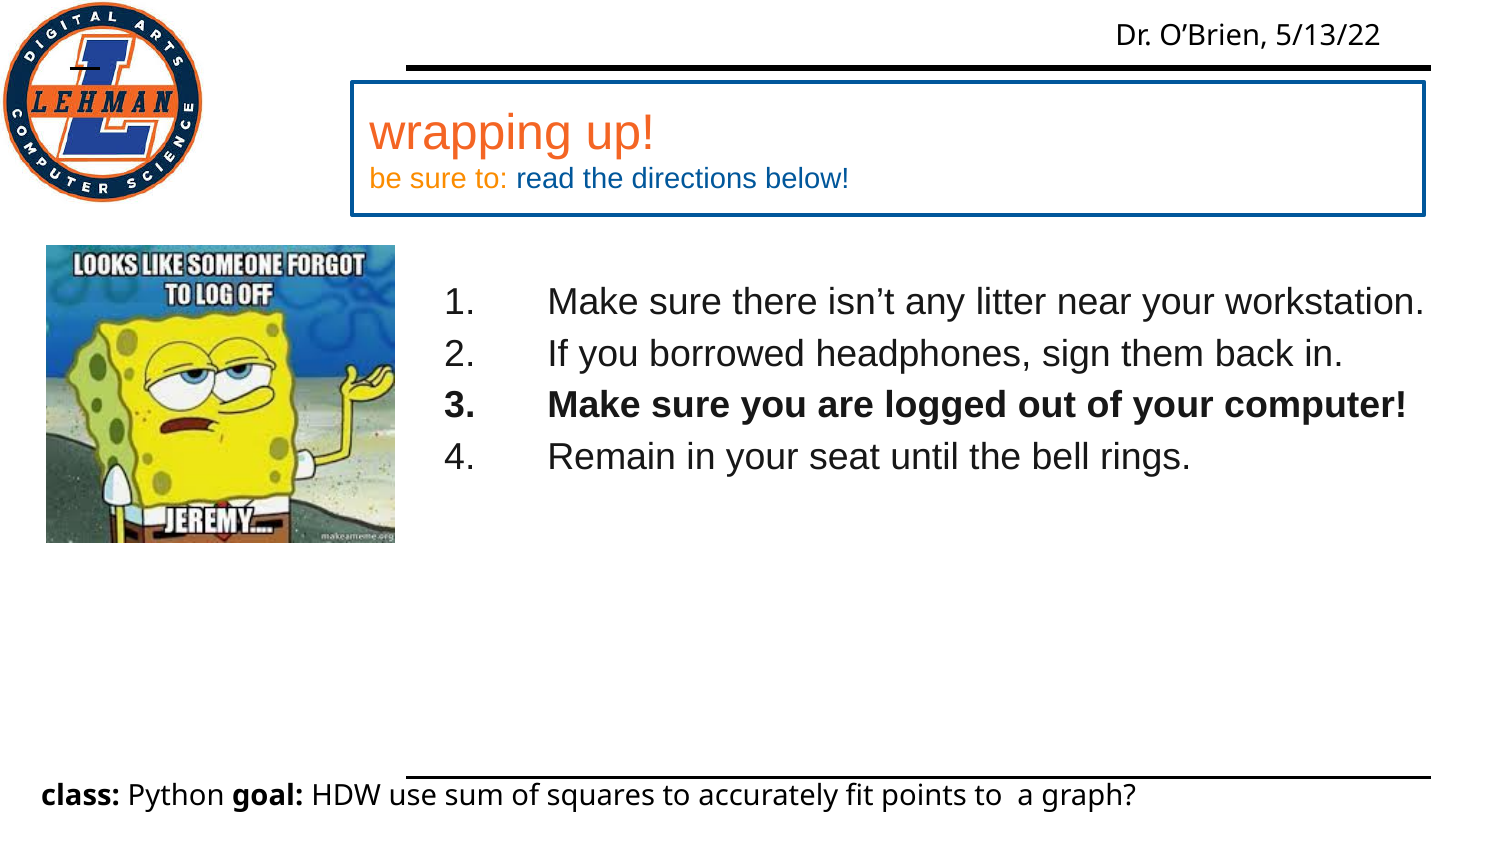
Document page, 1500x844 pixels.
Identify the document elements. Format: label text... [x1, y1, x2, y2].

picture [0, 0, 204, 204]
text_box Make sure there isn’t any litter near your workstation. If you borrowed headphones, sign them back in. Make sure you are logged out of your computer! Remain in your seat until the bell rings. [404, 230, 1500, 633]
picture [45, 245, 396, 543]
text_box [351, 81, 1425, 216]
